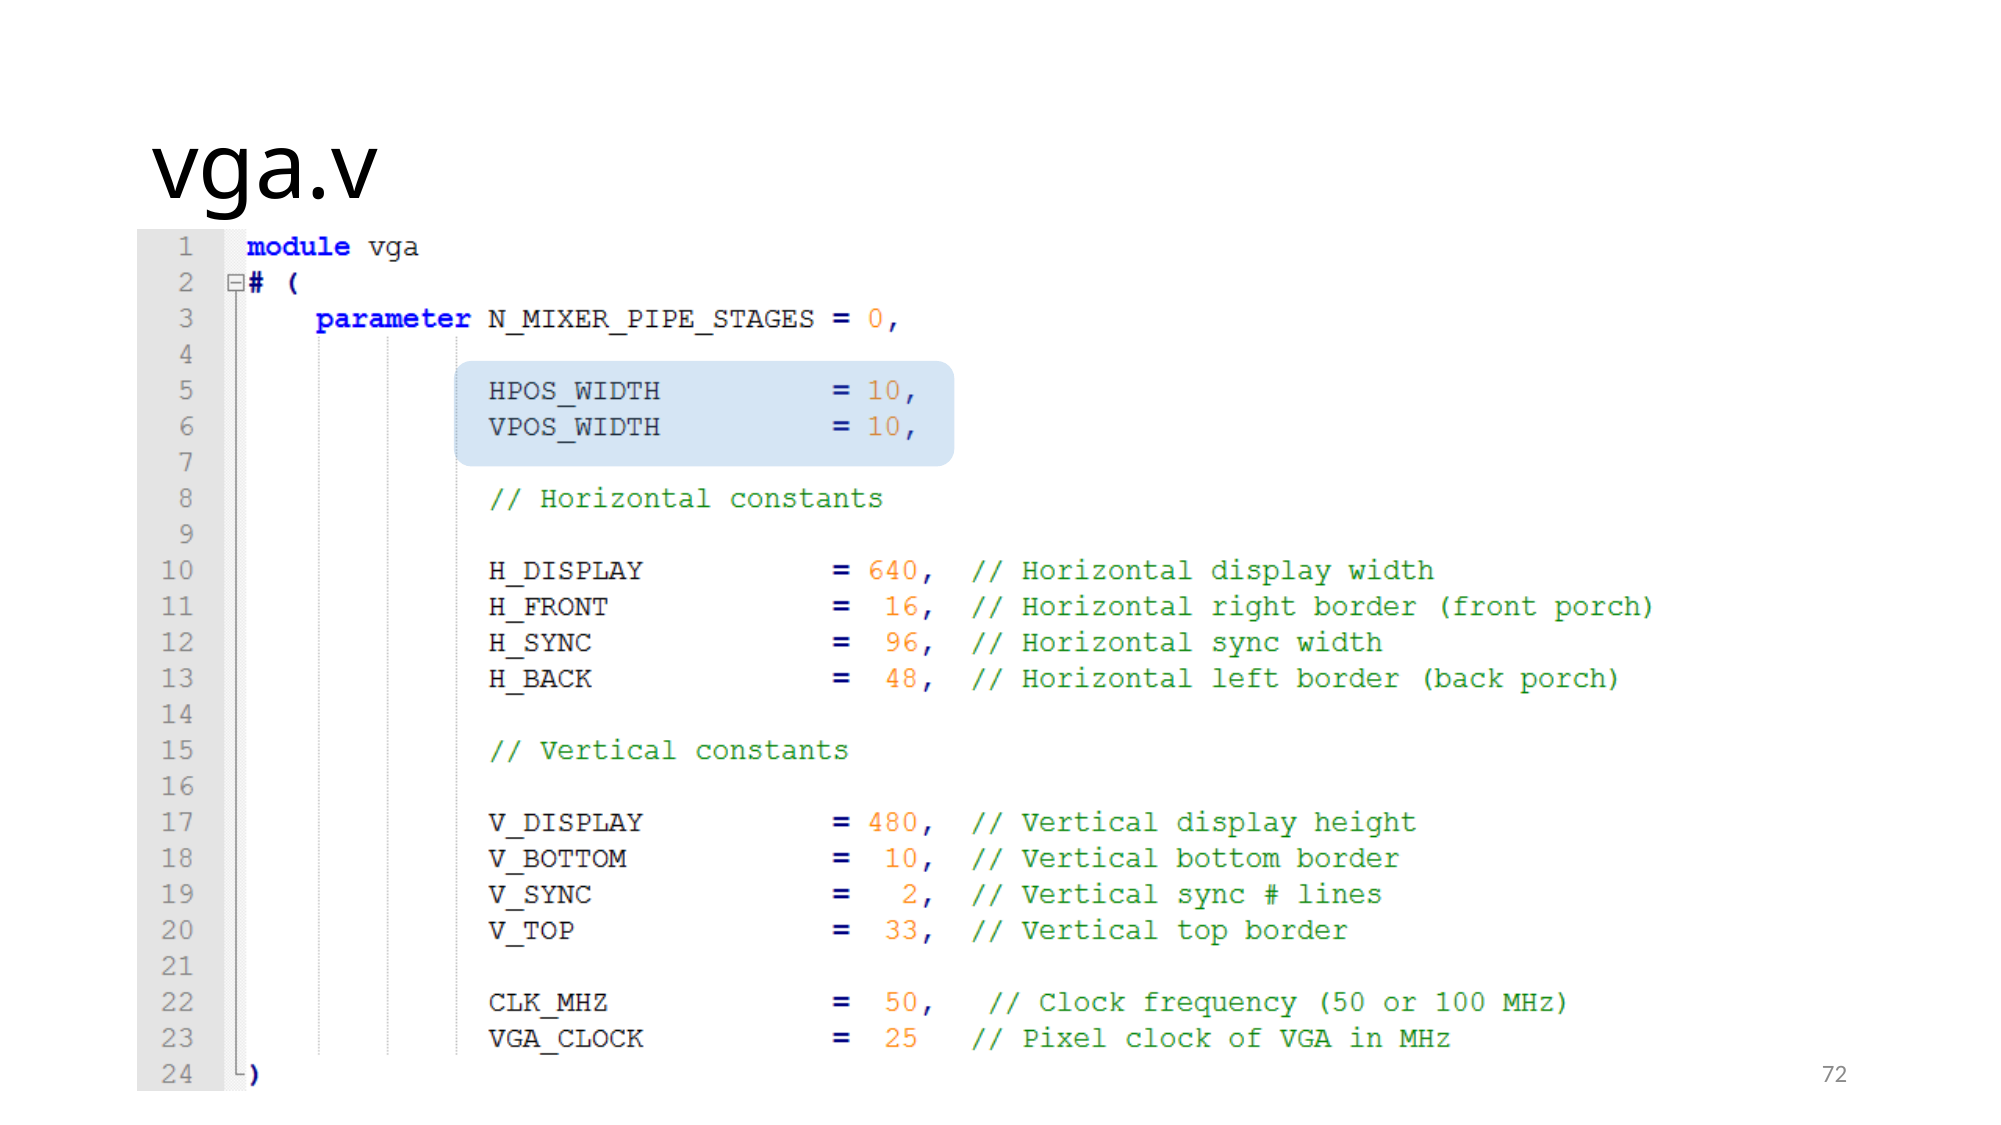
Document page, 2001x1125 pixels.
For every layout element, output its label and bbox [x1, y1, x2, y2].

title [137, 59, 1863, 278]
picture [137, 229, 1721, 1091]
slide_number [1412, 1042, 1863, 1103]
